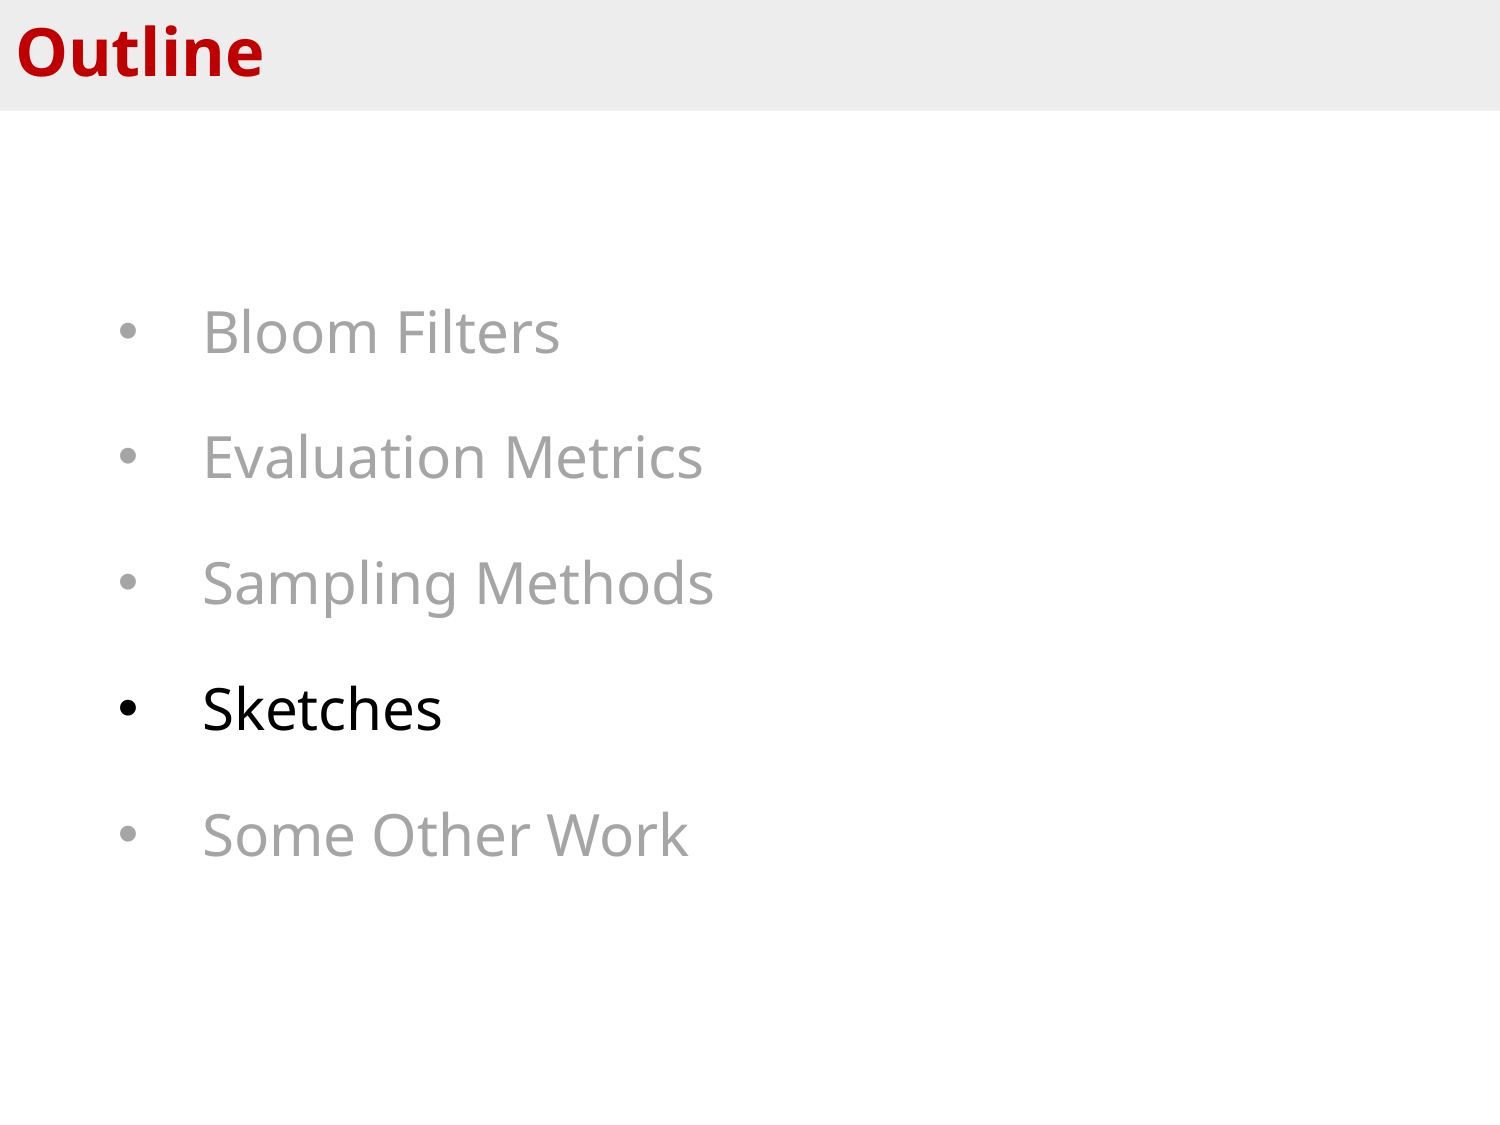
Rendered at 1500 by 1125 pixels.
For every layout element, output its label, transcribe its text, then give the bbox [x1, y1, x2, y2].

title Outline [0, 0, 1500, 111]
list Bloom Filters Evaluation Metrics Sampling Methods Sketches Some Other Work [103, 252, 1397, 882]
